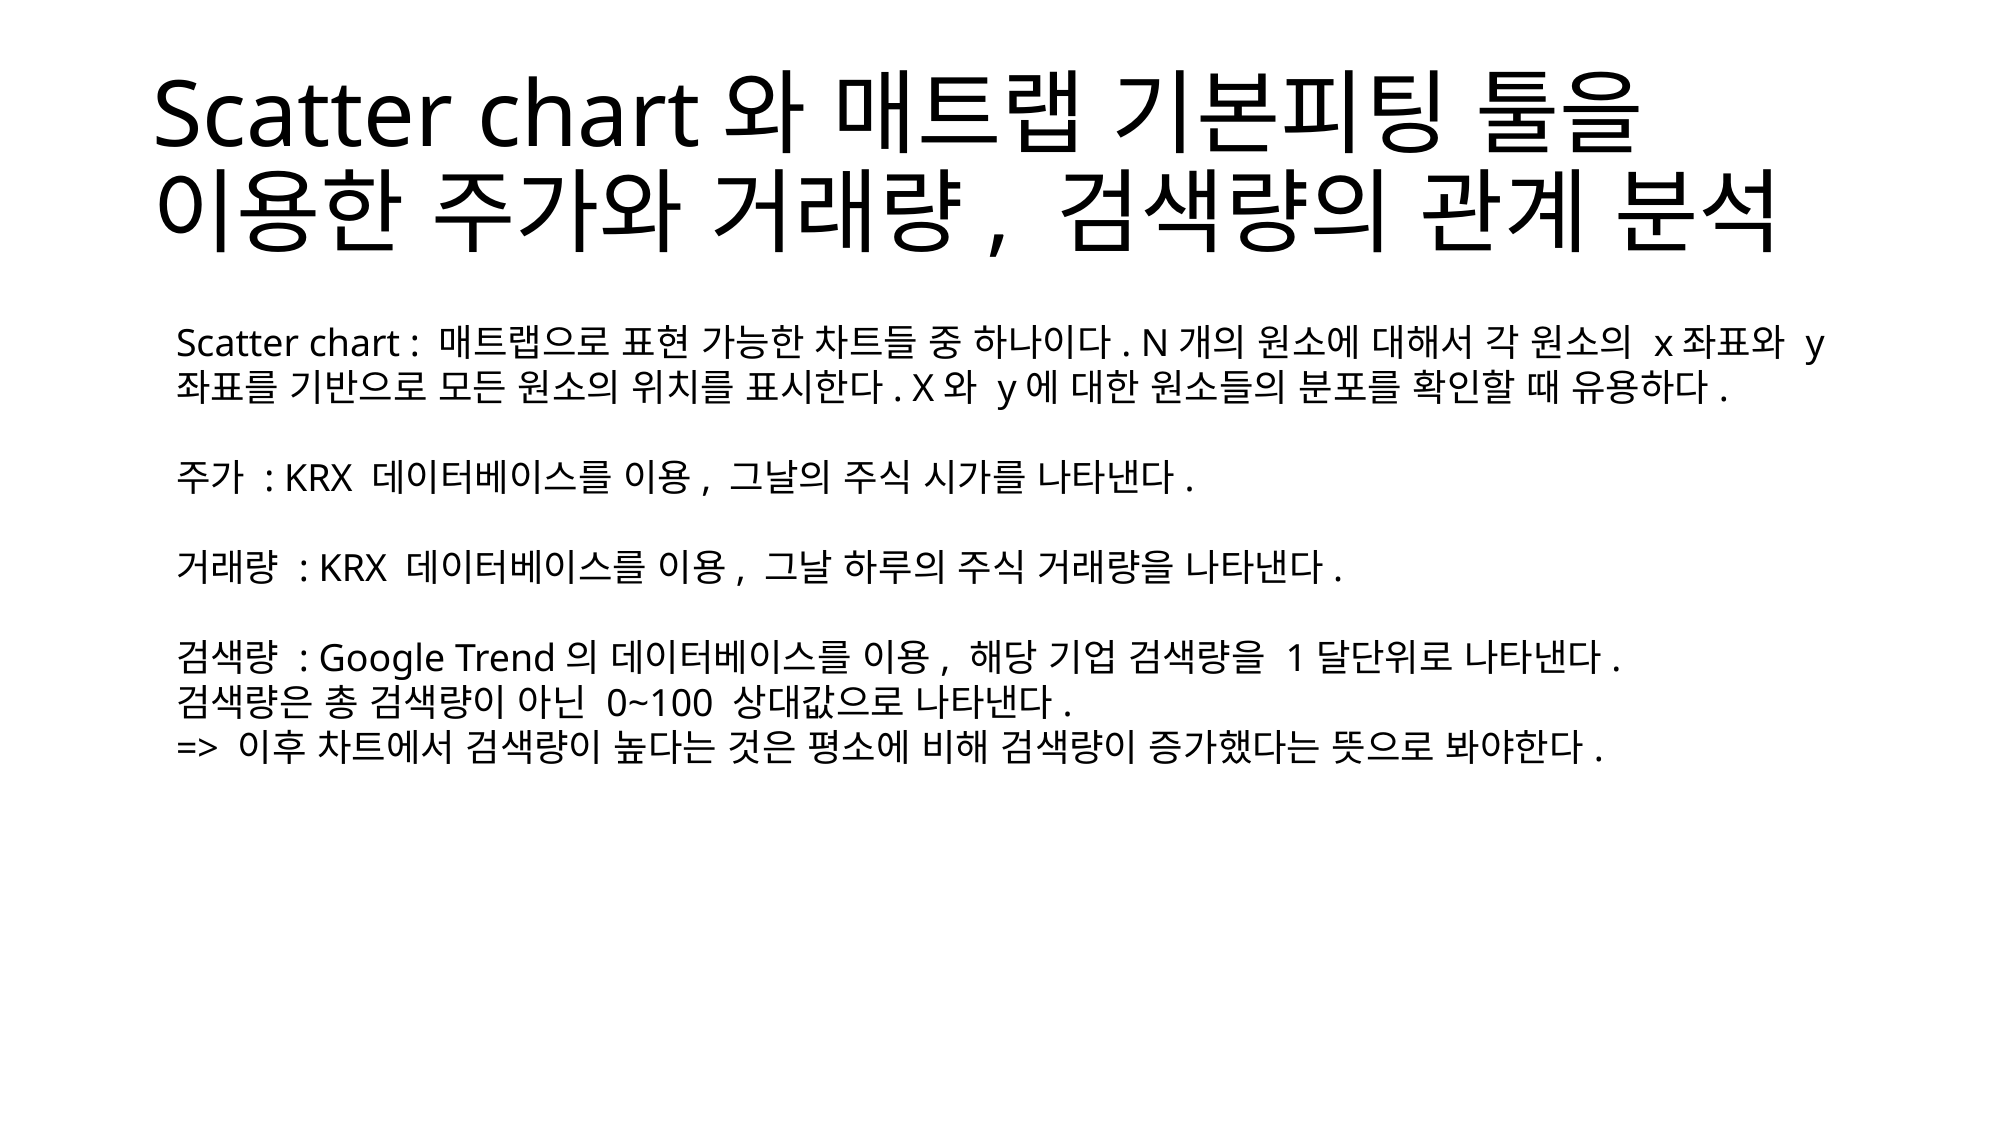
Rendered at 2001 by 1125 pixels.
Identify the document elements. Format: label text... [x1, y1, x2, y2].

text_box Scatter chart와 매트랩 기본피팅 툴을 이용한 주가와 거래량, 검색량의 관계 분석 [137, 59, 1863, 278]
text_box Scatter chart : 매트랩으로 표현 가능한 차트들 중 하나이다. N개의 원소에 대해서 각 원소의 x좌표와 y좌표를 기반으로 모든 원소의 위치를 표시한다. X와 y에 대한 원소들의 분포를 확인할 때 유용하다. 주가 : KRX 데이터베이스를 이용, 그날의 주식 시가를 나타낸다. 거래량 : KRX 데이터베이스를 이용, 그날 하루의 주식 거래량을 나타낸다. 검색량 : Google Trend의 데이터베이스를 이용, 해당 기업 검색량을 1달단위로 나타낸다. 검색량은 총 검색량이 아닌 0~100 상대값으로 나타낸다. => 이후 차트에서 검색량이 높다는 것은 평소에 비해 검색량이 증가했다는 뜻으로 봐야한다. [161, 311, 1841, 776]
